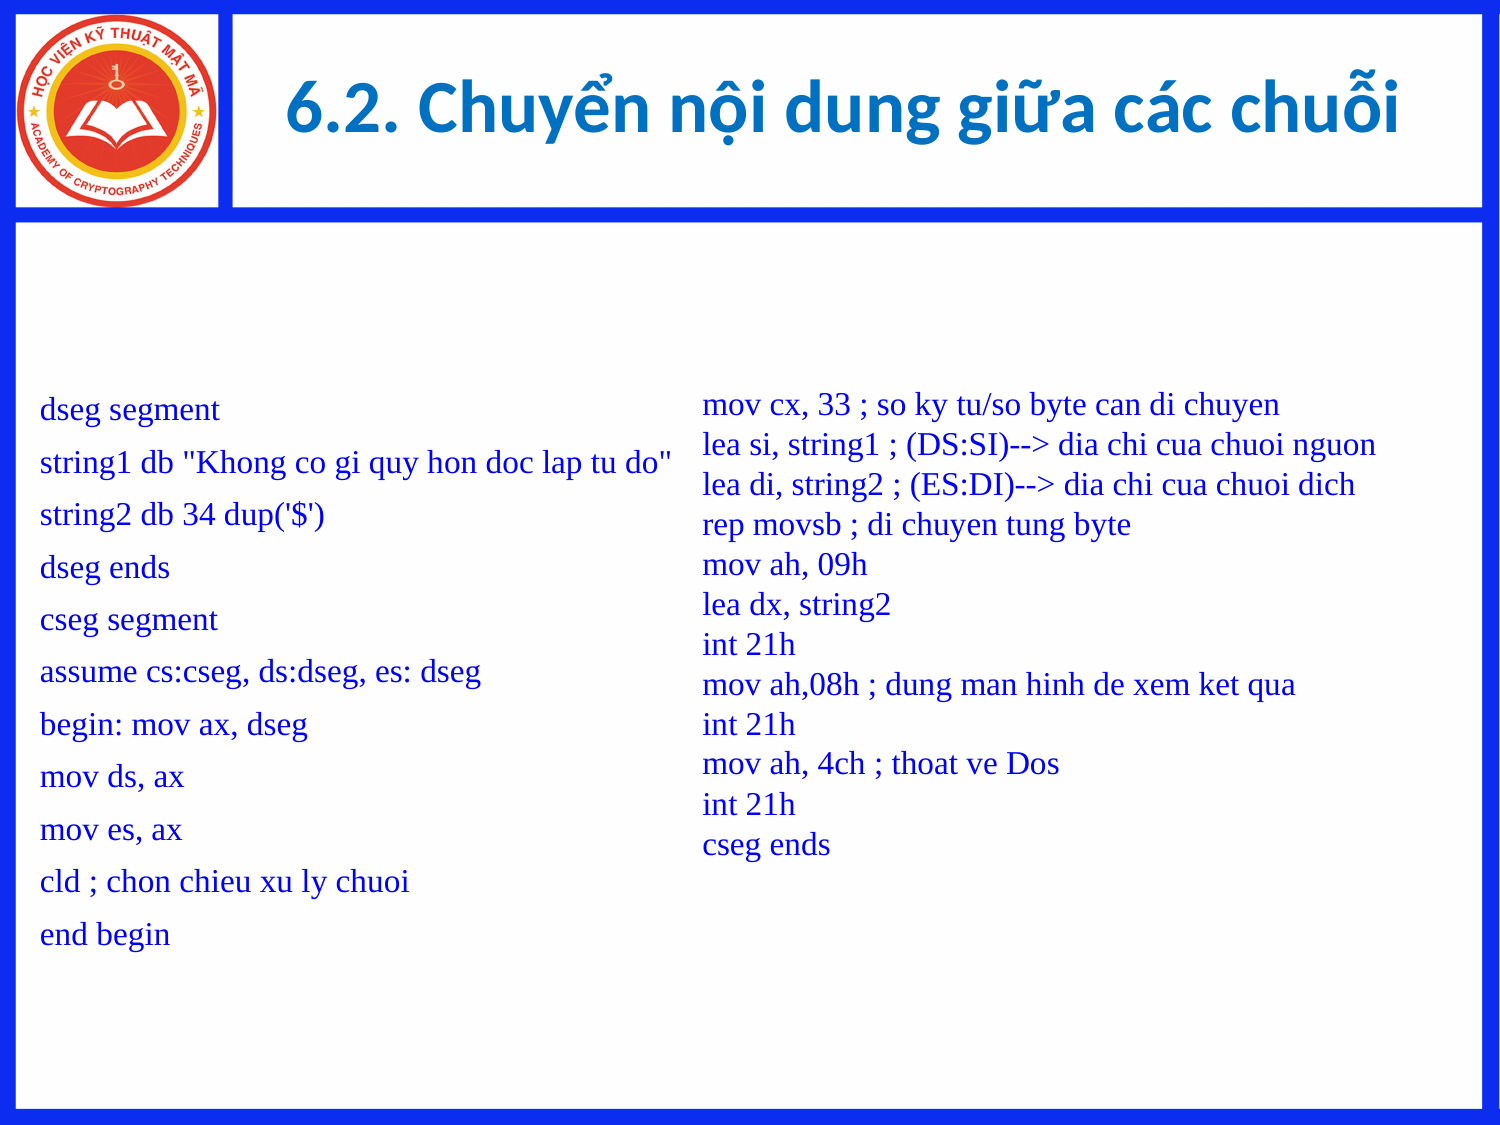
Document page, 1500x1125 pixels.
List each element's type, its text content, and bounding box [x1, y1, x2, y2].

list dseg segment string1 db "Khong co gi quy hon doc lap tu do" string2 db 34 dup('$') dseg ends cseg segment assume cs:cseg, ds:dseg, es: dseg begin: mov ax, dseg mov ds, ax mov es, ax cld ; chon chieu xu ly chuoi end begin [24, 343, 775, 996]
text_box mov cx, 33 ; so ky tu/so byte can di chuyen lea si, string1 ; (DS:SI)--> dia chi cua chuoi nguon lea di, string2 ; (ES:DI)--> dia chi cua chuoi dich rep movsb ; di chuyen tung byte mov ah, 09h lea dx, string2 int 21h mov ah,08h ; dung man hinh de xem ket qua int 21h mov ah, 4ch ; thoat ve Dos int 21h cseg ends [687, 375, 1500, 869]
title 6.2. Chuyển nội dung giữa các chuỗi [237, 50, 1450, 155]
picture [0, 0, 1500, 1125]
